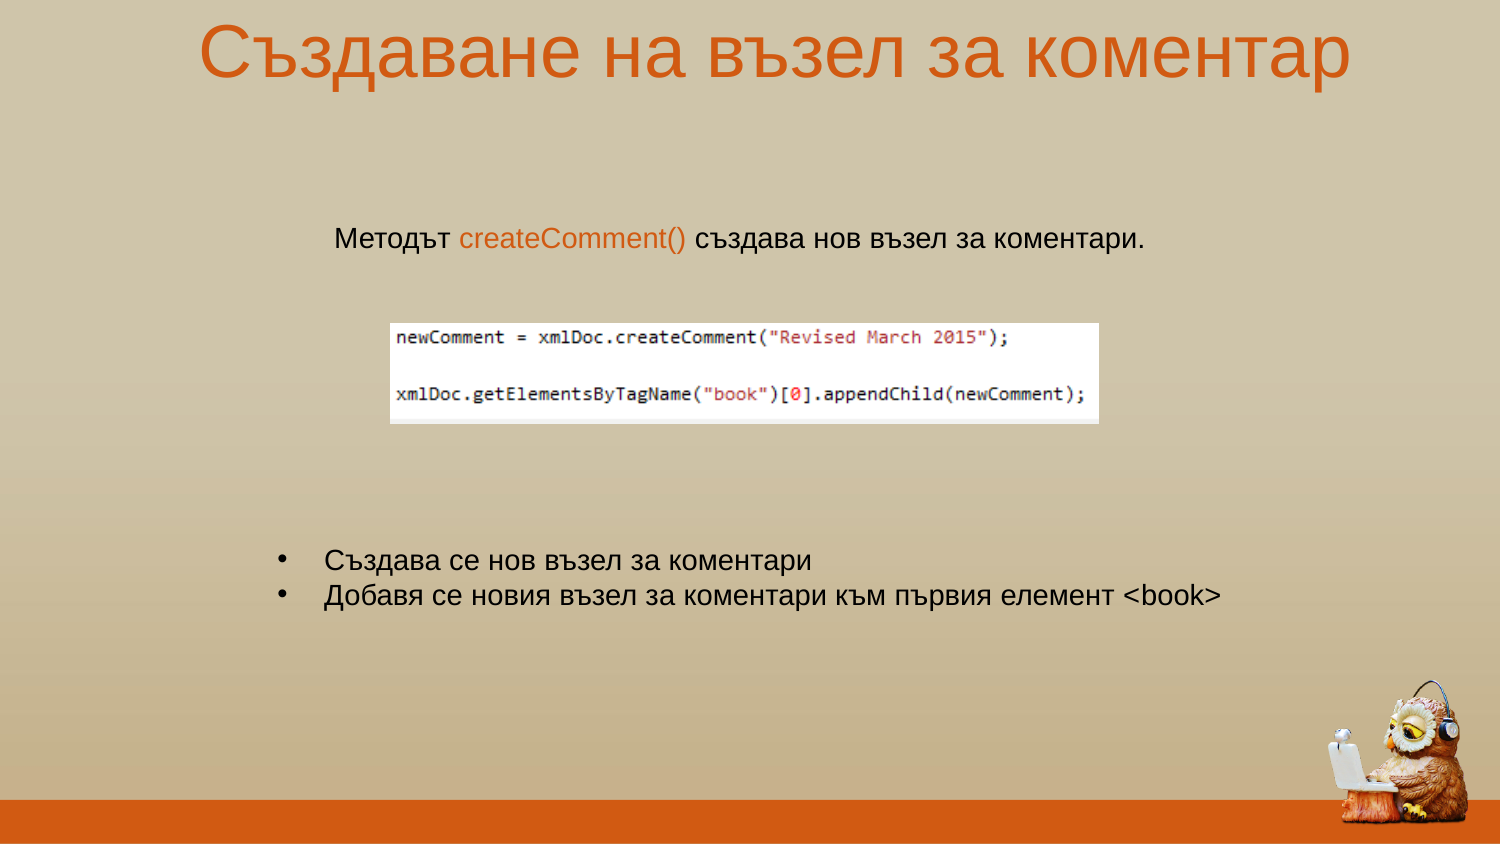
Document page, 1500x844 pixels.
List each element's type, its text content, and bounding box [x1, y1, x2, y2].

text_box Създаване на възел за коментар [6, 0, 1500, 95]
picture [0, 0, 1500, 826]
text_box Създава се нов възел за коментари Добавя се новия възел за коментари към първия елемент <book> [262, 533, 1252, 619]
text_box Методът createComment() създава нов възел за коментари. [319, 211, 1195, 262]
